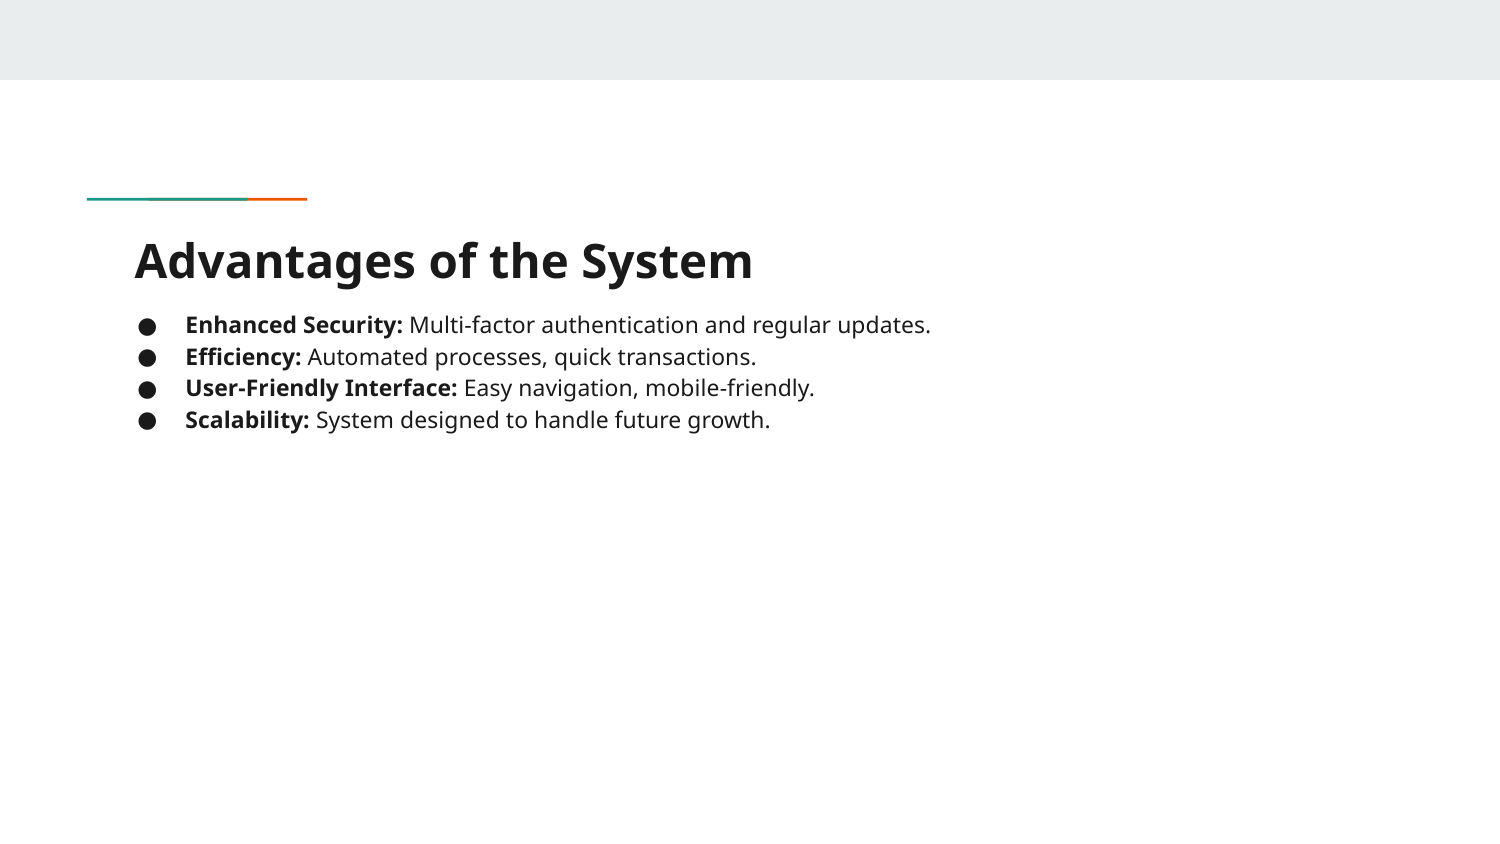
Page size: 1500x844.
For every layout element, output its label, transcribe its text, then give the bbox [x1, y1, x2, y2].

title Advantages of the System [119, 216, 1381, 305]
list Enhanced Security: Multi-factor authentication and regular updates. Efficiency: Automated processes, quick transactions. User-Friendly Interface: Easy navigation, mobile-friendly. Scalability: System designed to handle future growth. [95, 291, 1357, 663]
